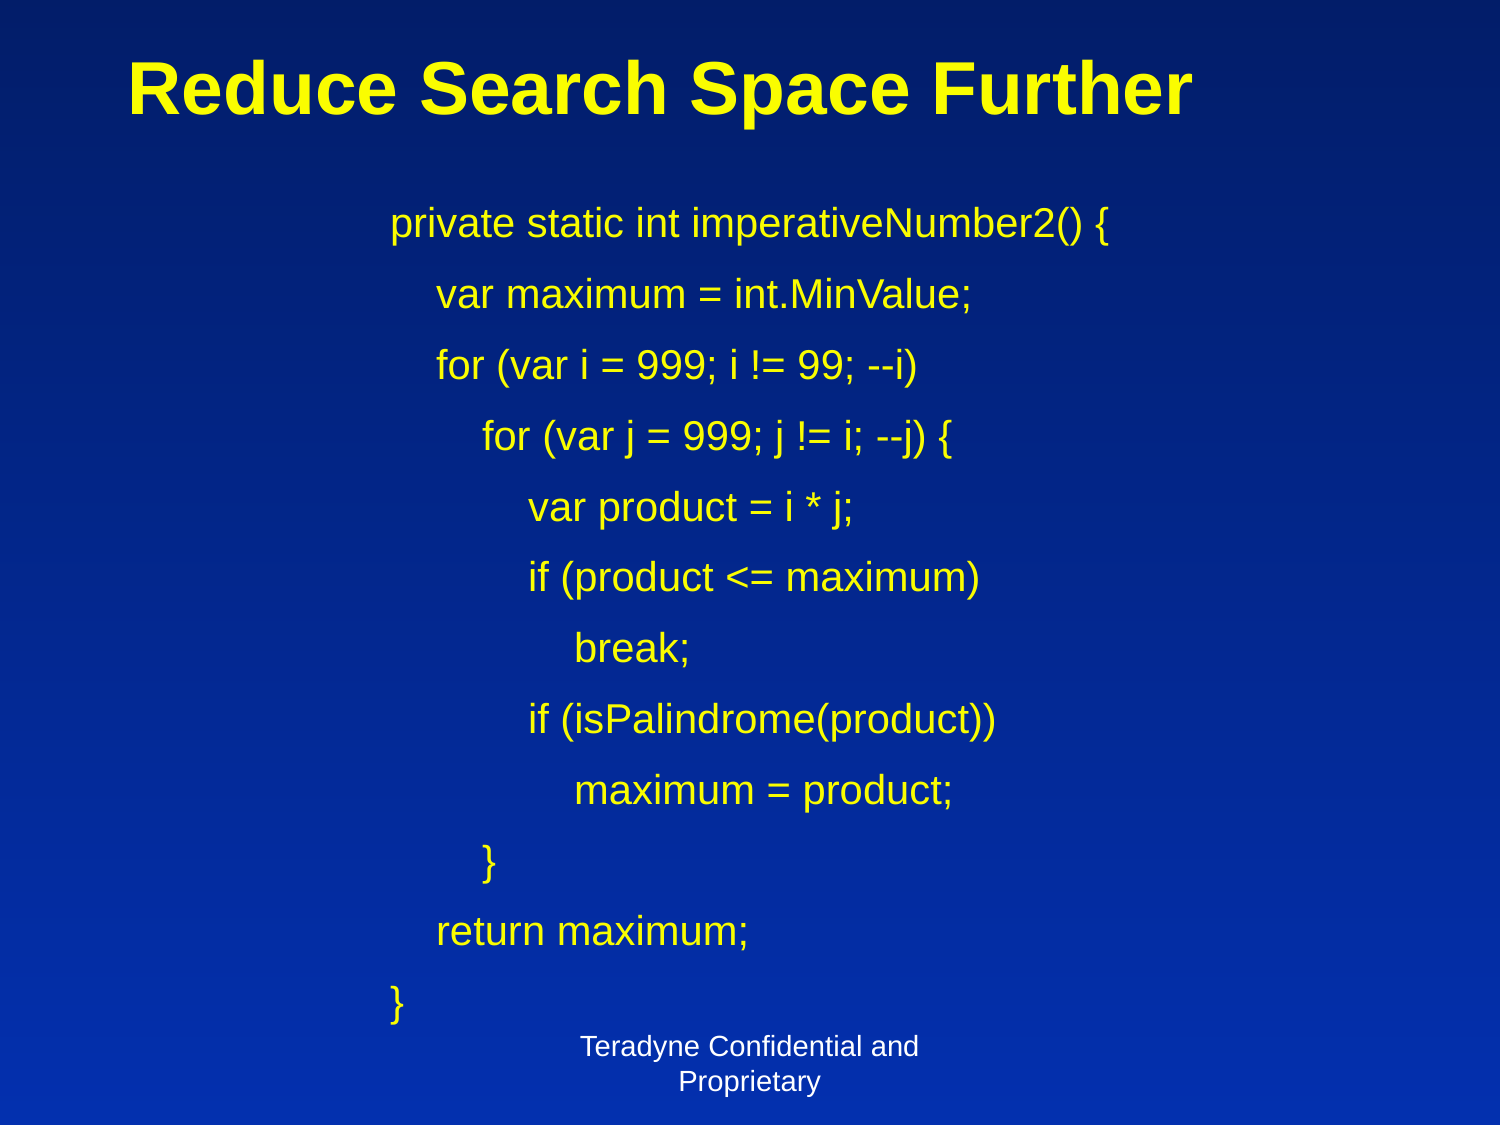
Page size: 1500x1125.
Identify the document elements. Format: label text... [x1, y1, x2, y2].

footer Teradyne Confidential and Proprietary [512, 1024, 988, 1101]
title Reduce Search Space Further [112, 37, 1388, 138]
list private static int imperativeNumber2() { var maximum = int.MinValue; for (var i = 999; i != 99; --i) for (var j = 999; j != i; --j) { var product = i * j; if (product <= maximum) break; if (isPalindrome(product)) maximum = product; } return maximum; } [0, 200, 1500, 1009]
